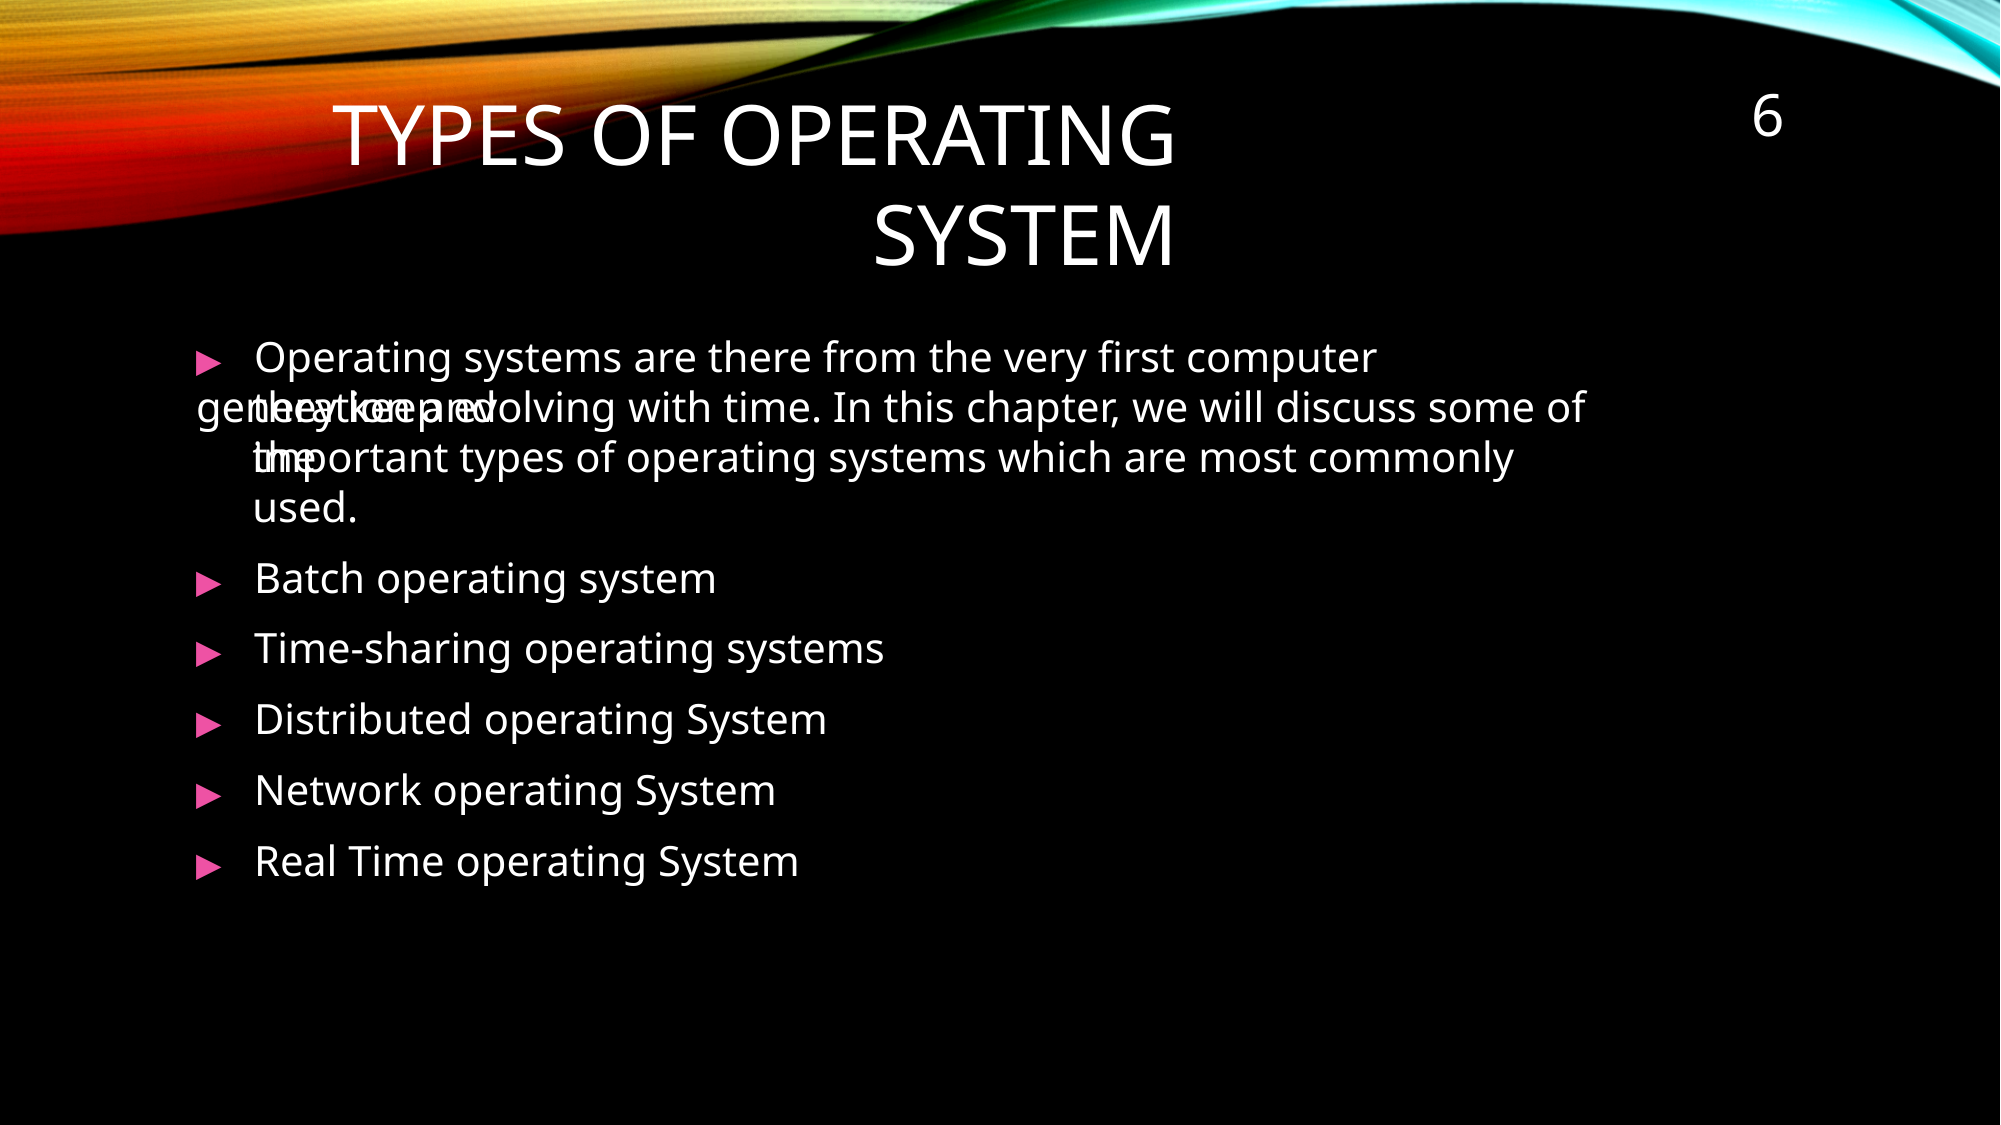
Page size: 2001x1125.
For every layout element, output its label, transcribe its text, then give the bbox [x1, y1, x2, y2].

text_box 6 [1749, 75, 1785, 148]
picture [0, 0, 2000, 237]
text_box important types of operating systems which are most commonly used. ▶ Batch operating system ▶ Time-sharing operating systems ▶ Distributed operating System ▶ Network operating System ▶ Real Time operating System [193, 407, 1548, 885]
text_box they keep evolving with time. In this chapter, we will discuss some of the [250, 378, 1586, 481]
title Types Of Operating System [118, 80, 1178, 283]
text_box ▶ Operating systems are there from the very first computer generation and [193, 328, 1596, 431]
